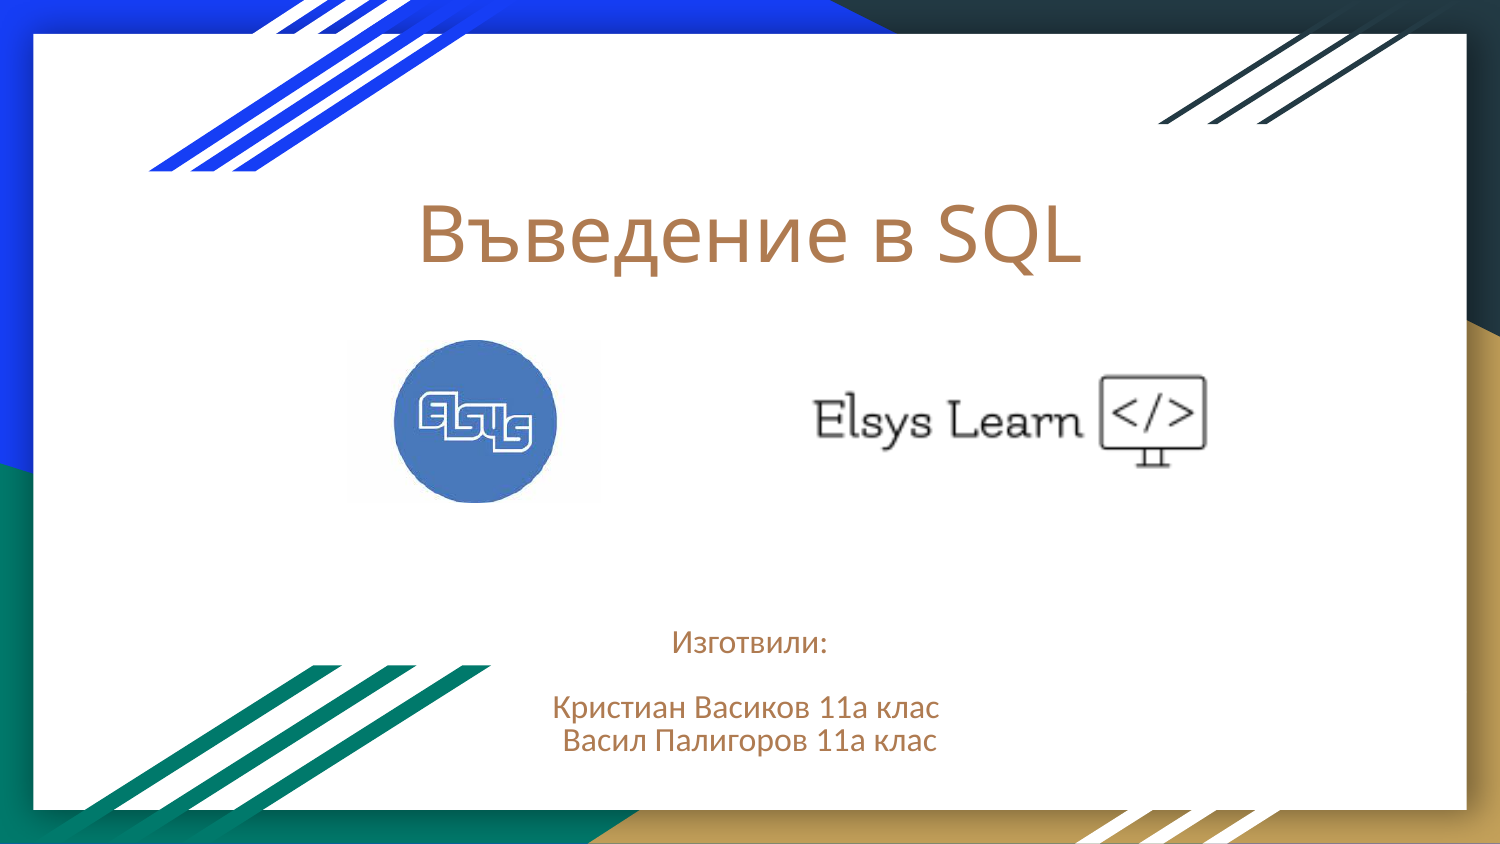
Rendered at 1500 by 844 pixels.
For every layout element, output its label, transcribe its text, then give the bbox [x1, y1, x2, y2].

picture [780, 187, 1250, 657]
picture [347, 340, 601, 504]
subtitle Изготвили: Кристиан Васиков 11а клас Васил Палигоров 11а клас [51, 612, 1449, 775]
title Въведение в SQL [51, 62, 1449, 399]
